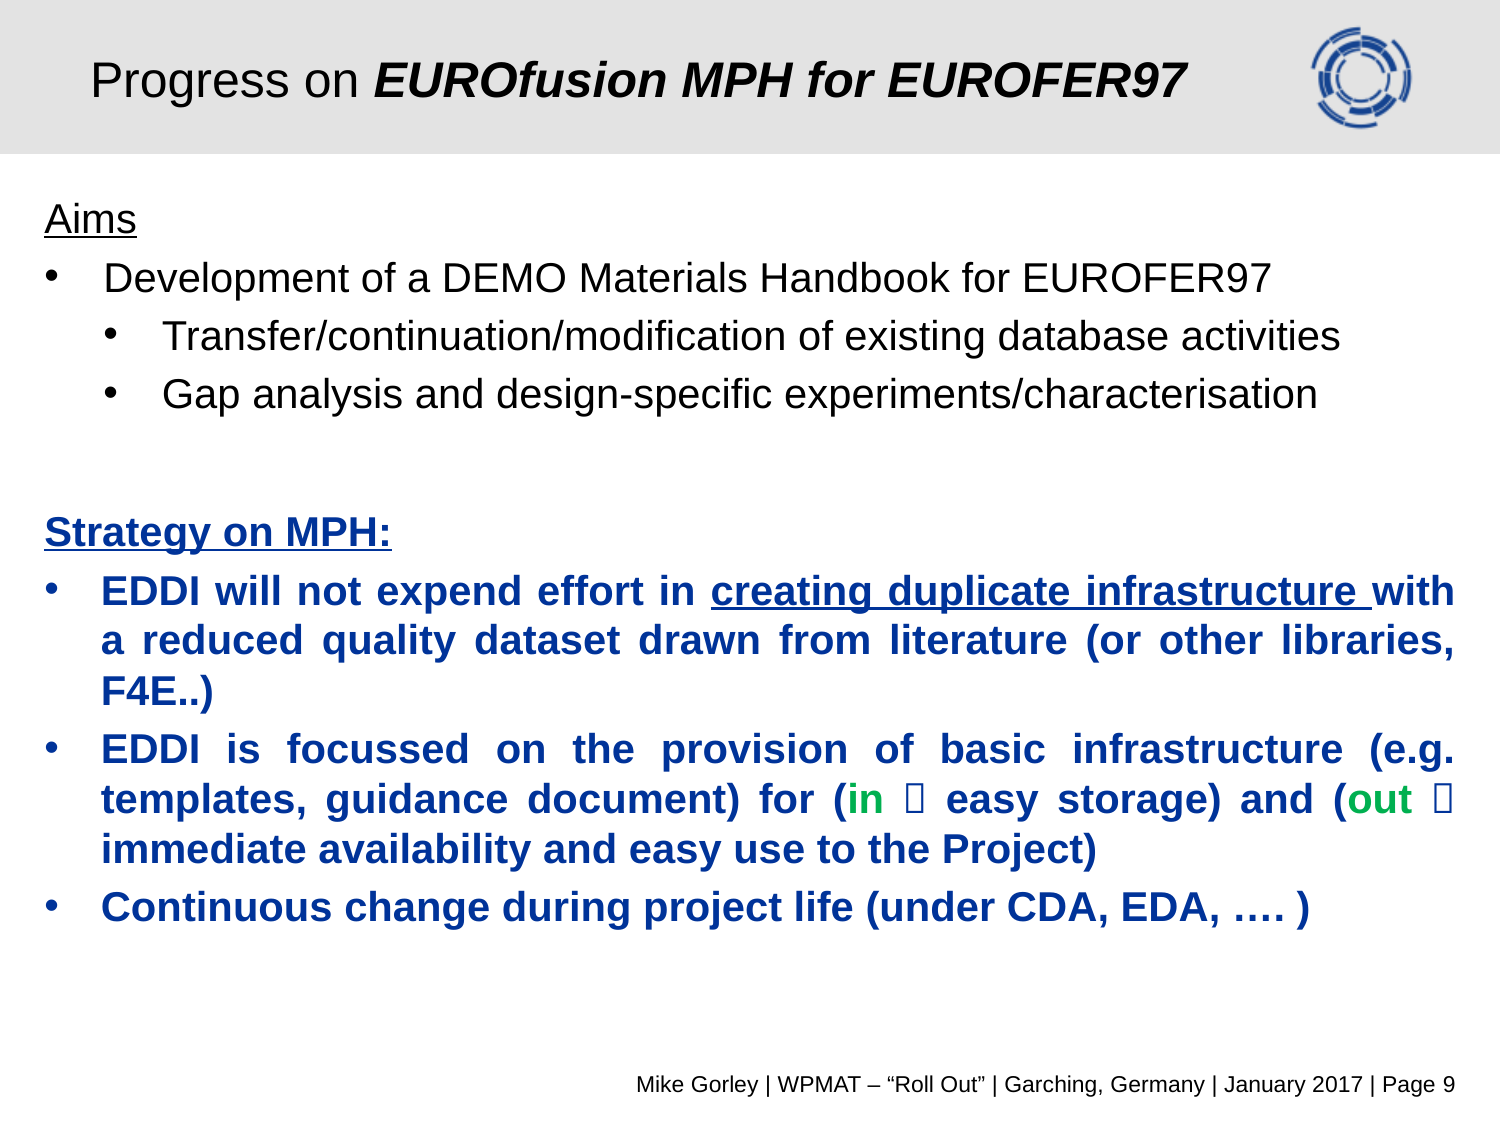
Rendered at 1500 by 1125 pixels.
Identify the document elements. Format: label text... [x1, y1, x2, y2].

list Aims Development of a DEMO Materials Handbook for EUROFER97 Transfer/continuation/modification of existing database activities Gap analysis and design-specific experiments/characterisation Strategy on MPH: EDDI will not expend effort in creating duplicate infrastructure with a reduced quality dataset drawn from literature (or other libraries, F4E..) EDDI is focussed on the provision of basic infrastructure (e.g. templates, guidance document) for (in  easy storage) and (out  immediate availability and easy use to the Project) Continuous change during project life (under CDA, EDA, …. ) [29, 184, 1471, 988]
text_box Mike Gorley | WPMAT – “Roll Out” | Garching, Germany | January 2017 | Page 9 [118, 1061, 1471, 1106]
title Progress on EUROfusion MPH for EUROFER97 [75, 4, 1294, 151]
picture [0, 0, 1500, 154]
